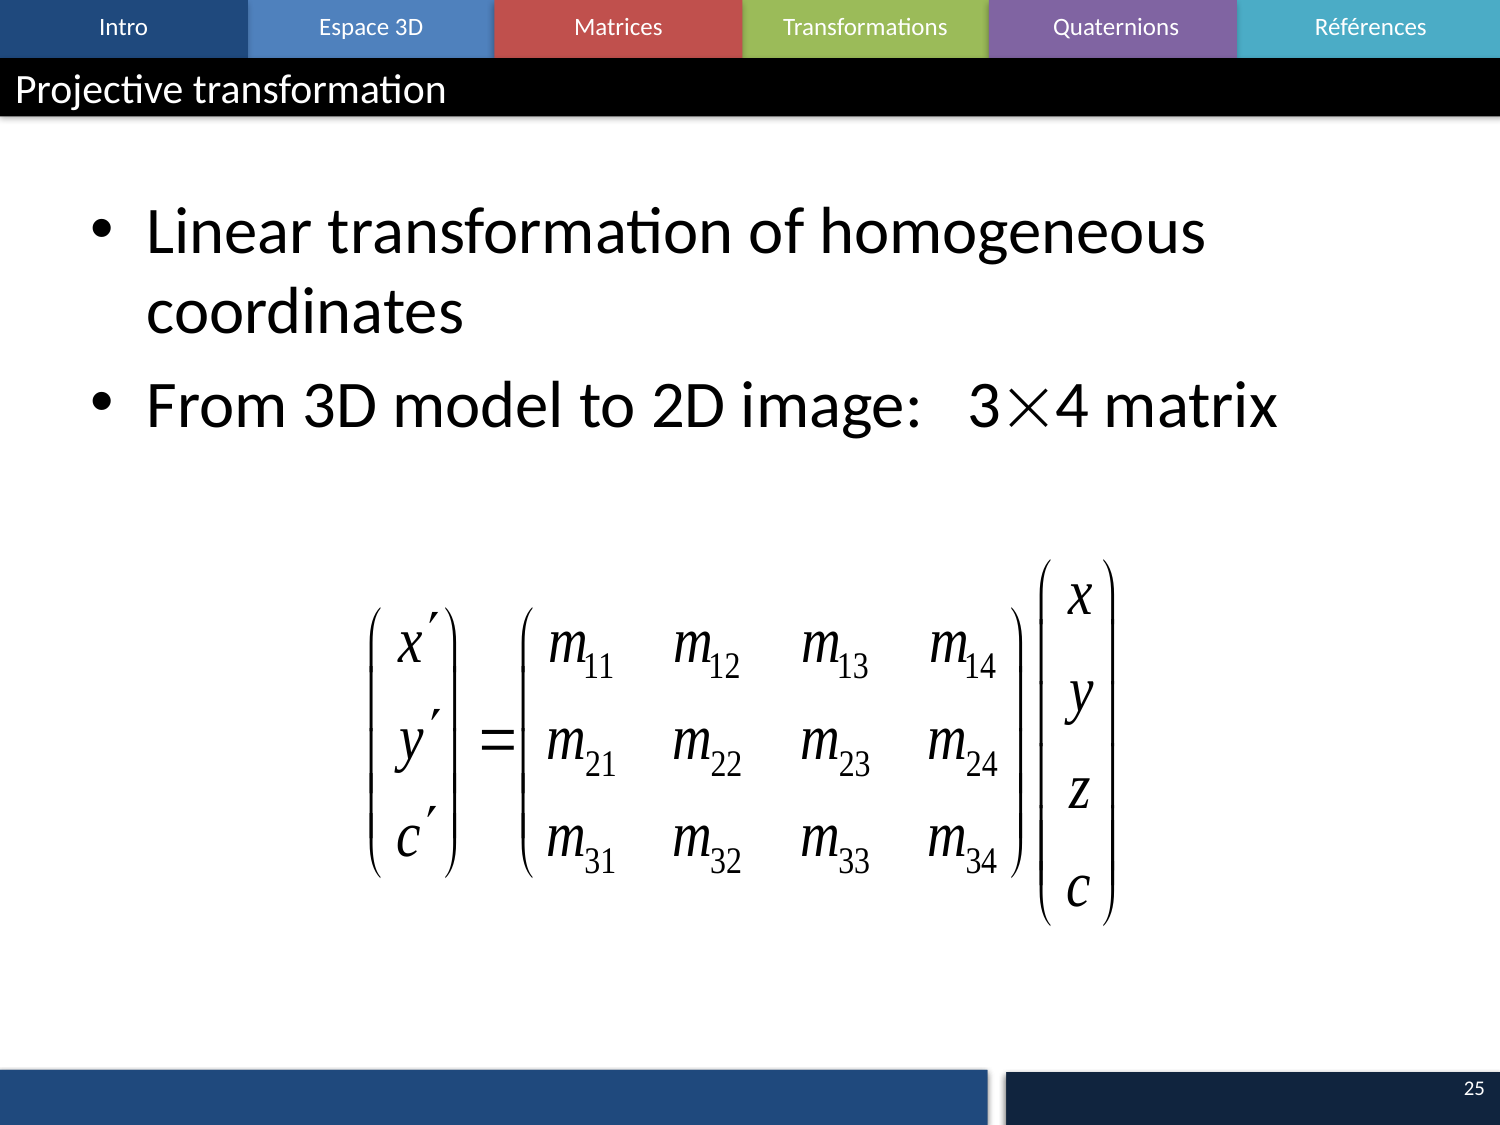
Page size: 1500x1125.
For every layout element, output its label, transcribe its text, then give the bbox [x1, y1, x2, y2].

list Linear transformation of homogeneous coordinates From 3D model to 2D image: 34 matrix [75, 179, 1425, 1005]
title Projective transformation [0, 58, 1500, 117]
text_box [358, 548, 1131, 938]
slide_number 25 [1149, 1050, 1500, 1125]
